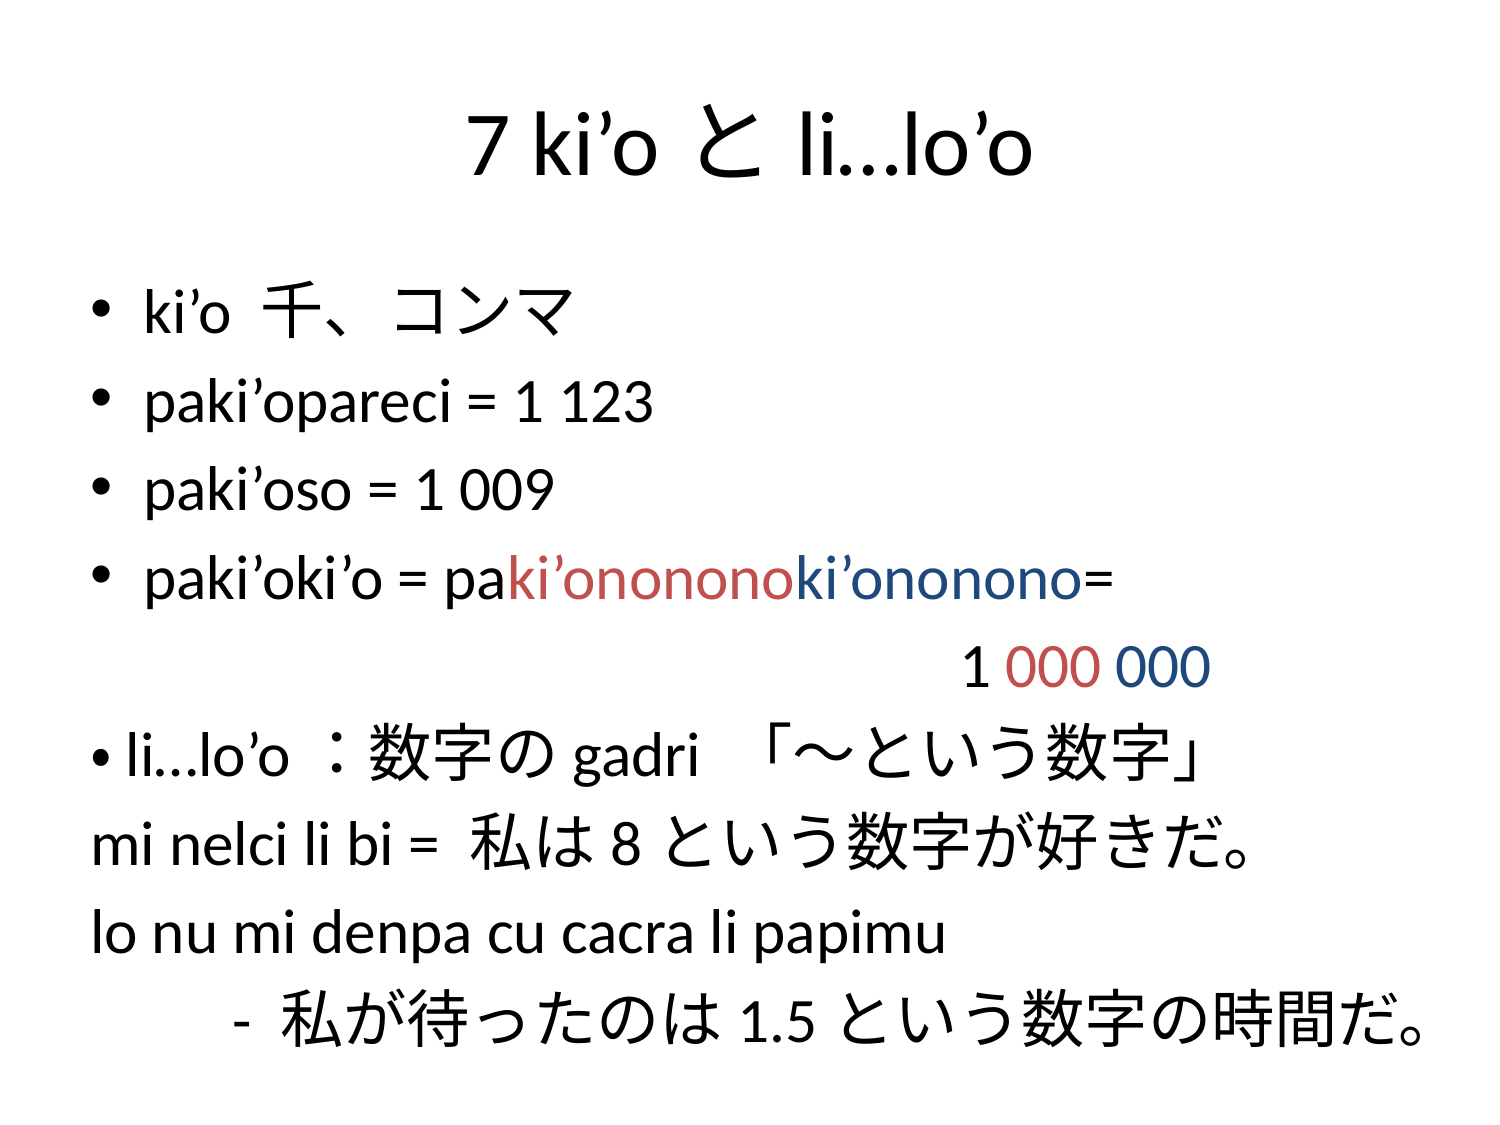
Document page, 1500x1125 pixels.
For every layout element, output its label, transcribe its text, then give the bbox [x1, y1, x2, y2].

list ki’o 千、コンマ paki’opareci = 1 123 paki’oso = 1 009 paki’oki’o = paki’onononoki’ononono= 1 000 000 ・li…lo’o：数字のgadri 「～という数字」 mi nelci li bi = 私は8という数字が好きだ。 lo nu mi denpa cu cacra li papimu - 私が待ったのは1.5という数字の時間だ。 [75, 262, 1425, 1083]
title 7 ki’oとli…lo’o [75, 45, 1425, 233]
